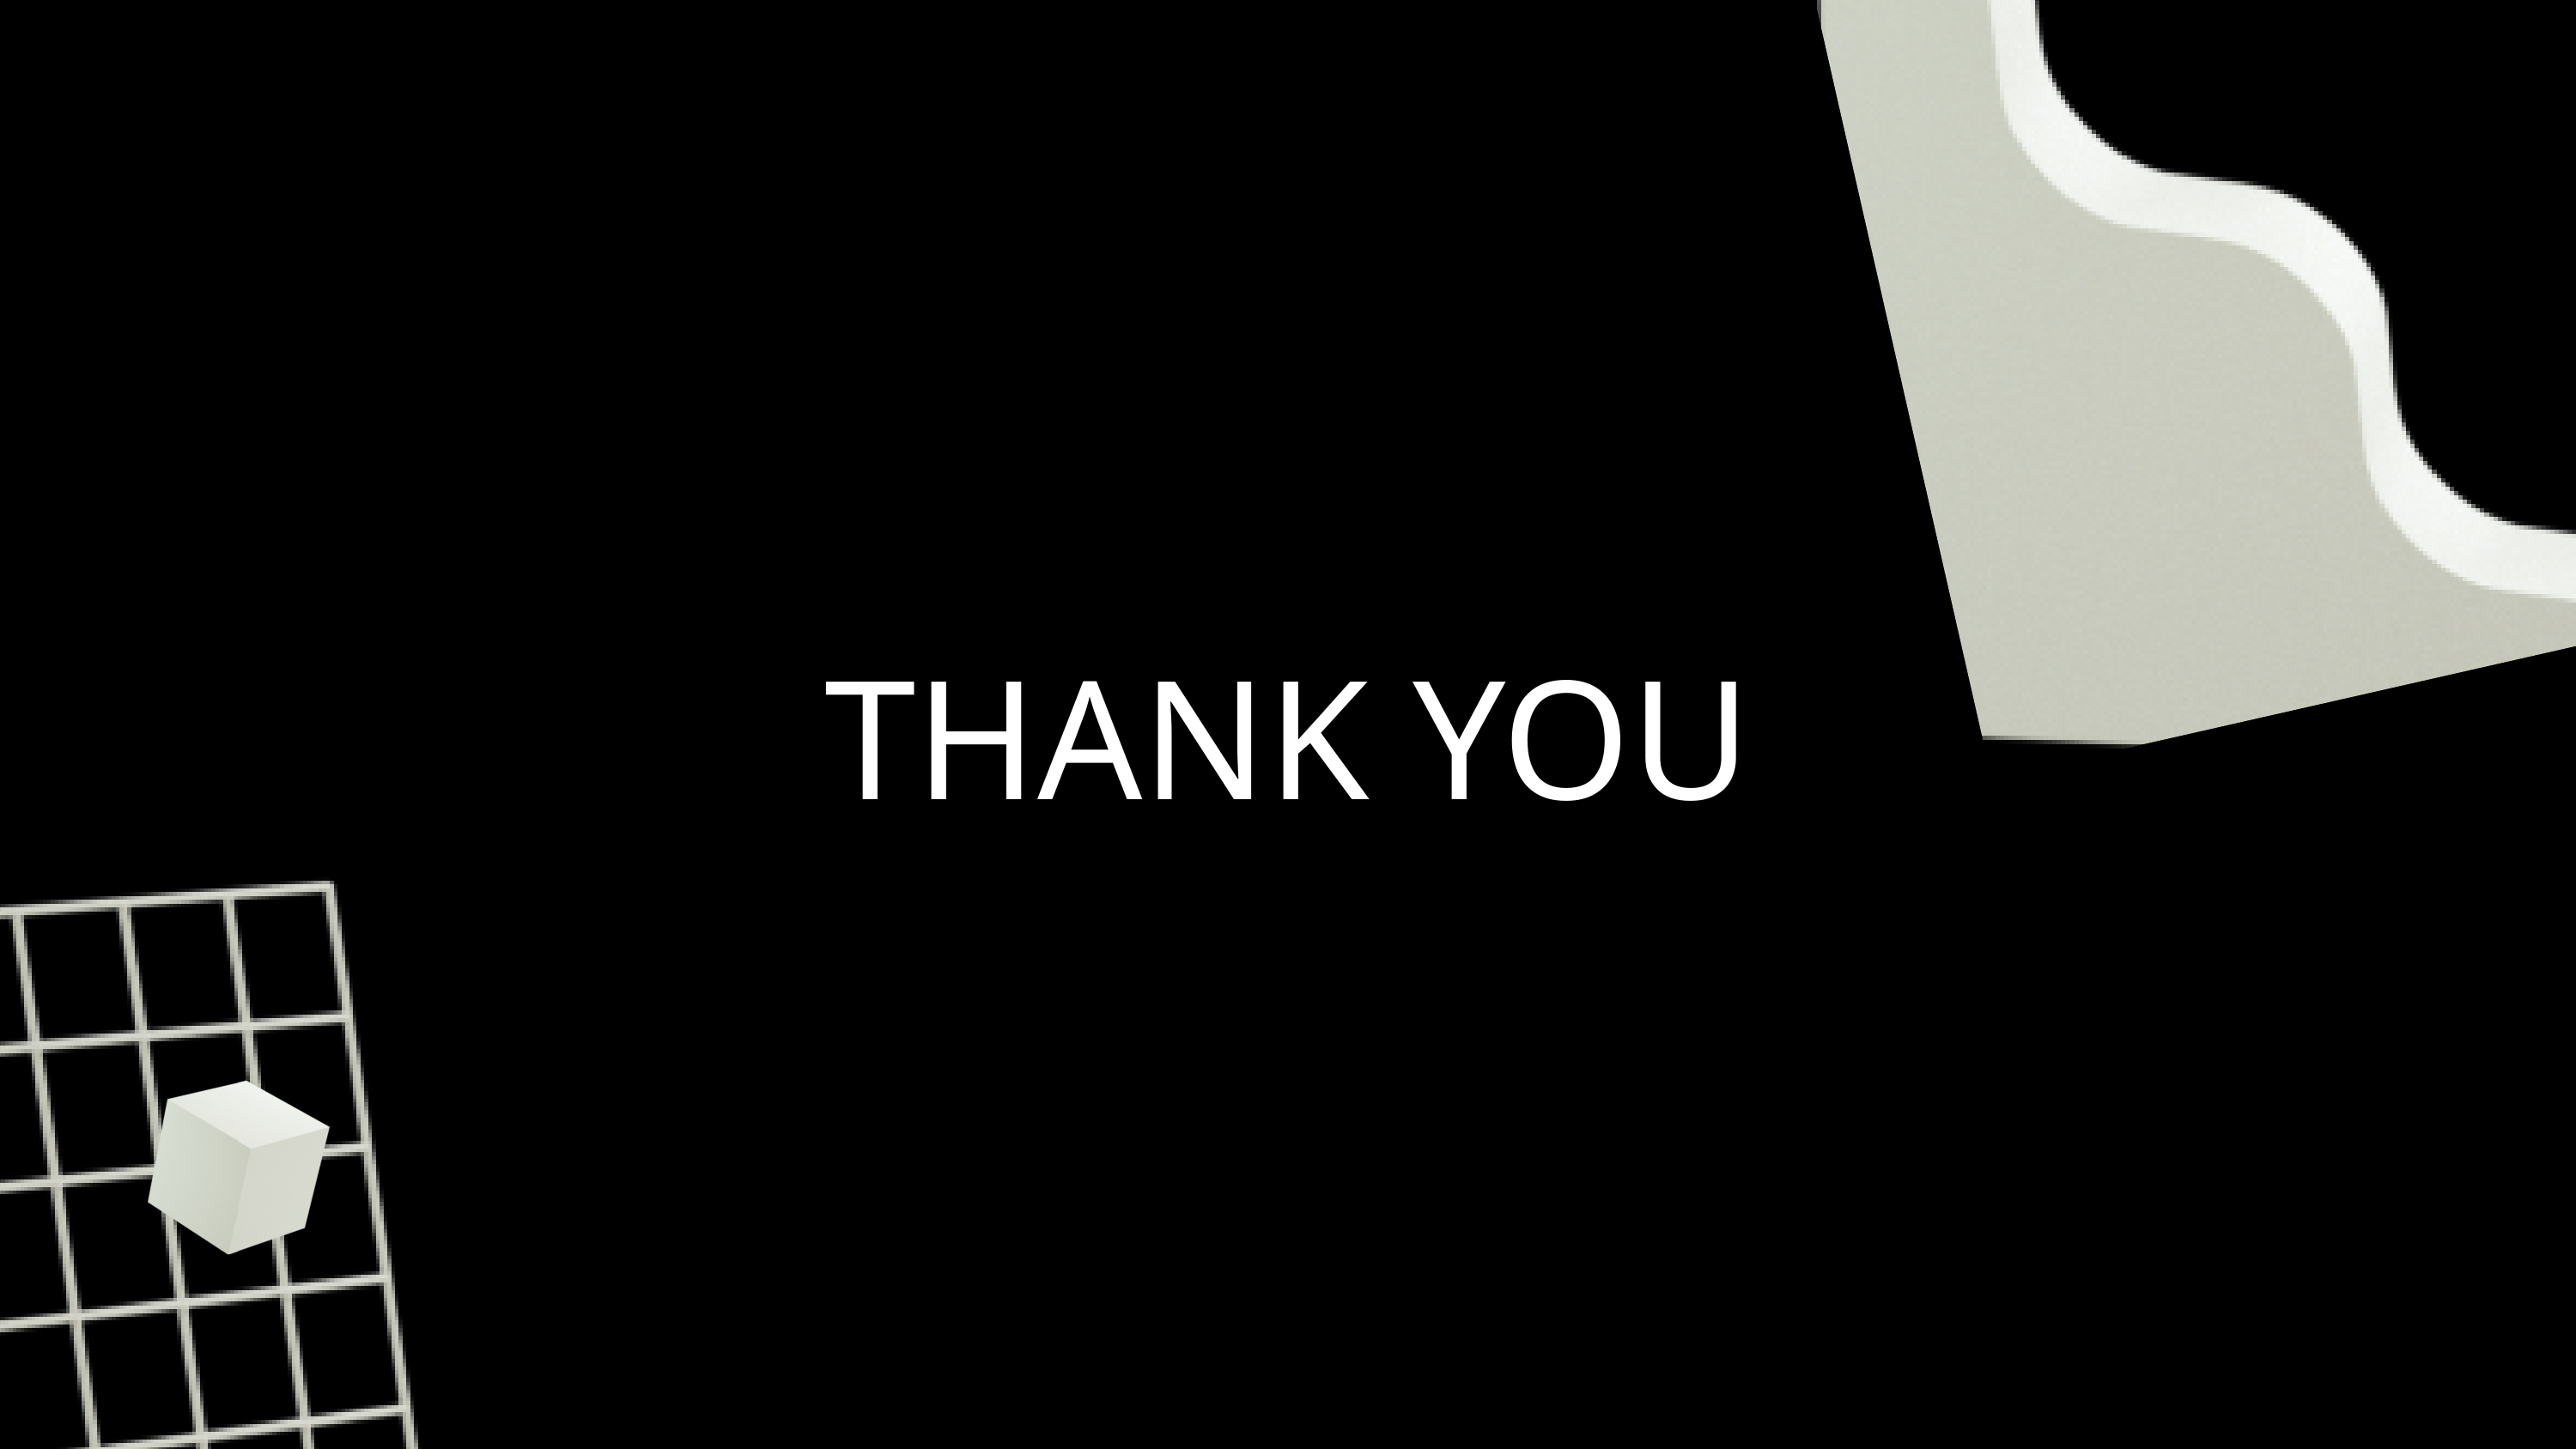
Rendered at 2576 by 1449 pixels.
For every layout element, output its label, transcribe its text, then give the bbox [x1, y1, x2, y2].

text_box [0, 877, 434, 1449]
text_box [1814, 0, 2576, 779]
text_box [147, 1080, 331, 1255]
text_box THANK YOU [799, 602, 1777, 833]
